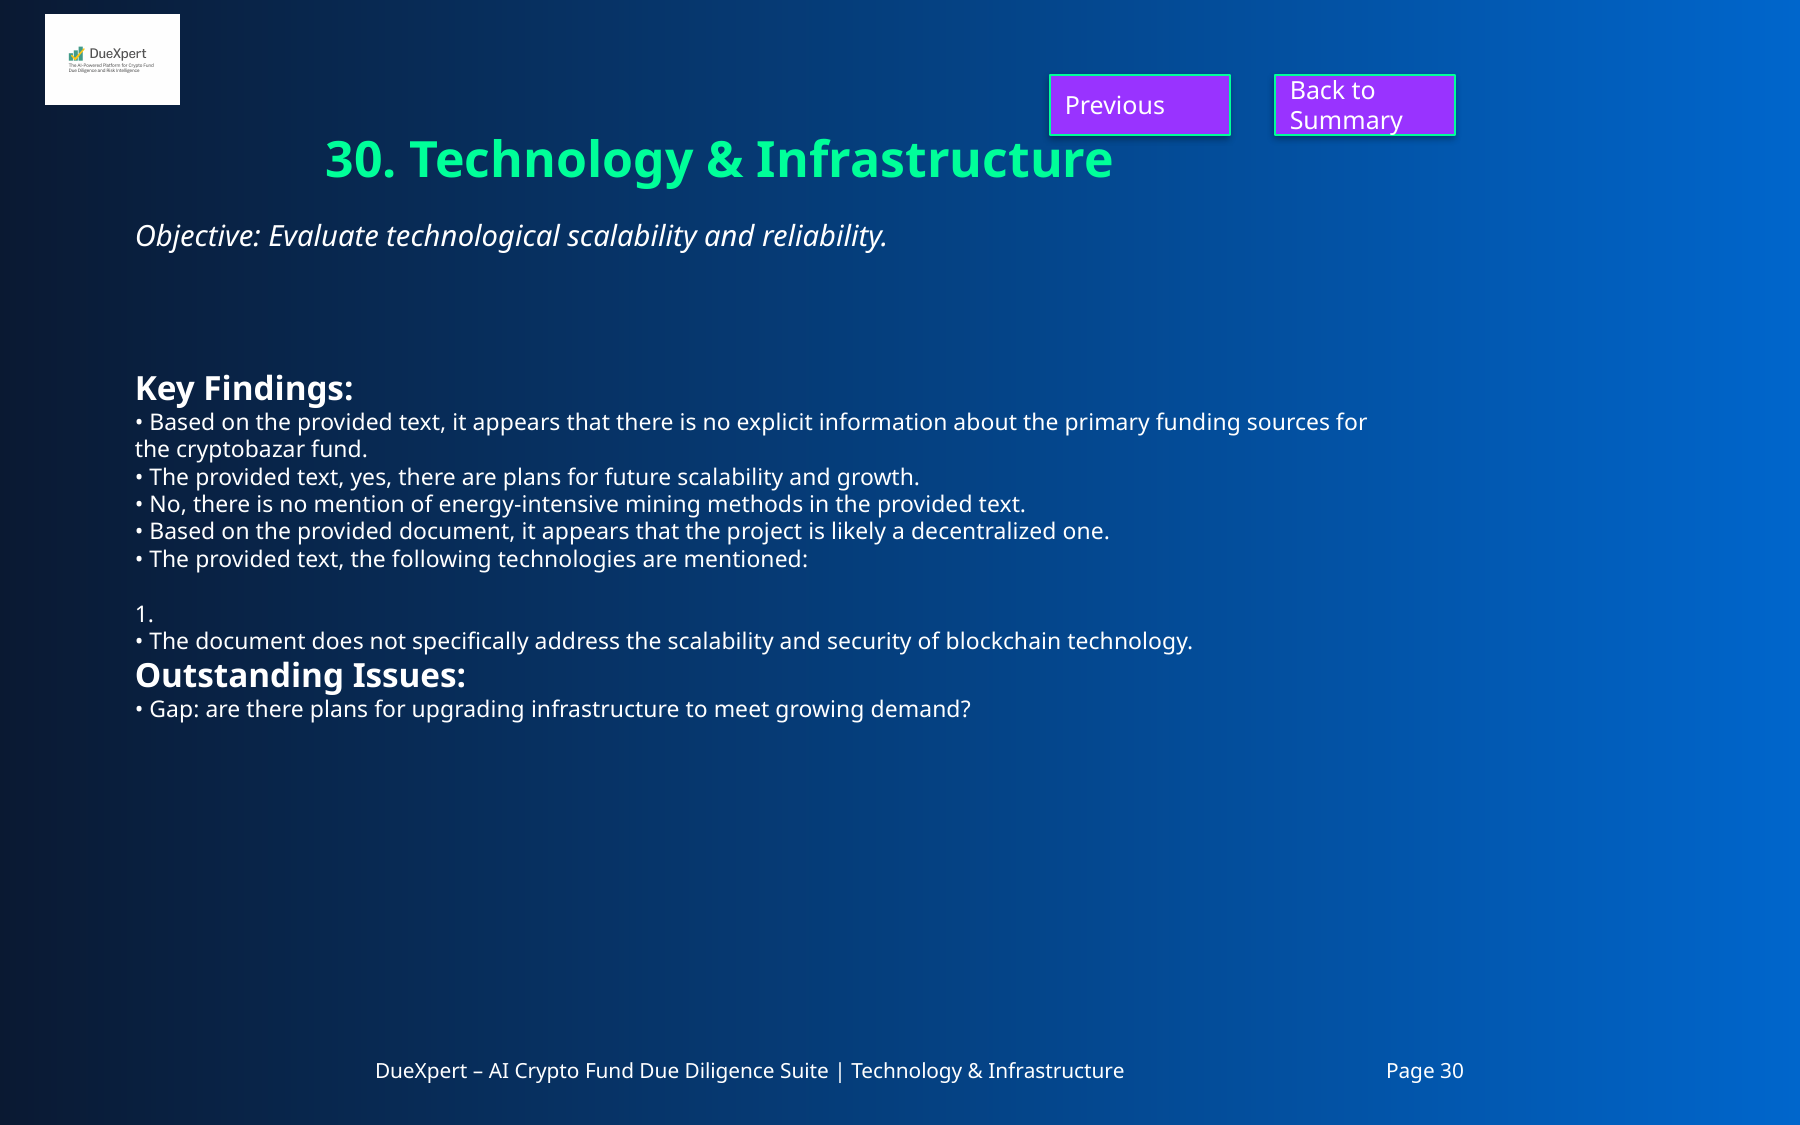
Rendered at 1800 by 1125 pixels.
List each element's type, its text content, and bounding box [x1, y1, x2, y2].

text_box Key Findings: • Based on the provided text, it appears that there is no explicit information about the primary funding sources for the cryptobazar fund. • The provided text, yes, there are plans for future scalability and growth. • No, there is no mention of energy-intensive mining methods in the provided text. • Based on the provided document, it appears that the project is likely a decentralized one. • The provided text, the following technologies are mentioned: 1. • The document does not specifically address the scalability and security of blockchain technology. Outstanding Issues: • Gap: are there plans for upgrading infrastructure to meet growing demand? [119, 359, 1395, 730]
text_box DueXpert – AI Crypto Fund Due Diligence Suite | Technology & Infrastructure [360, 1050, 1140, 1090]
text_box Page 30 [1371, 1050, 1479, 1090]
picture [44, 14, 181, 106]
text_box Objective: Evaluate technological scalability and reliability. [119, 209, 1395, 260]
text_box 30. Technology & Infrastructure [310, 119, 1130, 195]
text_box Back to Summary [1274, 74, 1456, 136]
text_box Previous [1049, 74, 1231, 136]
